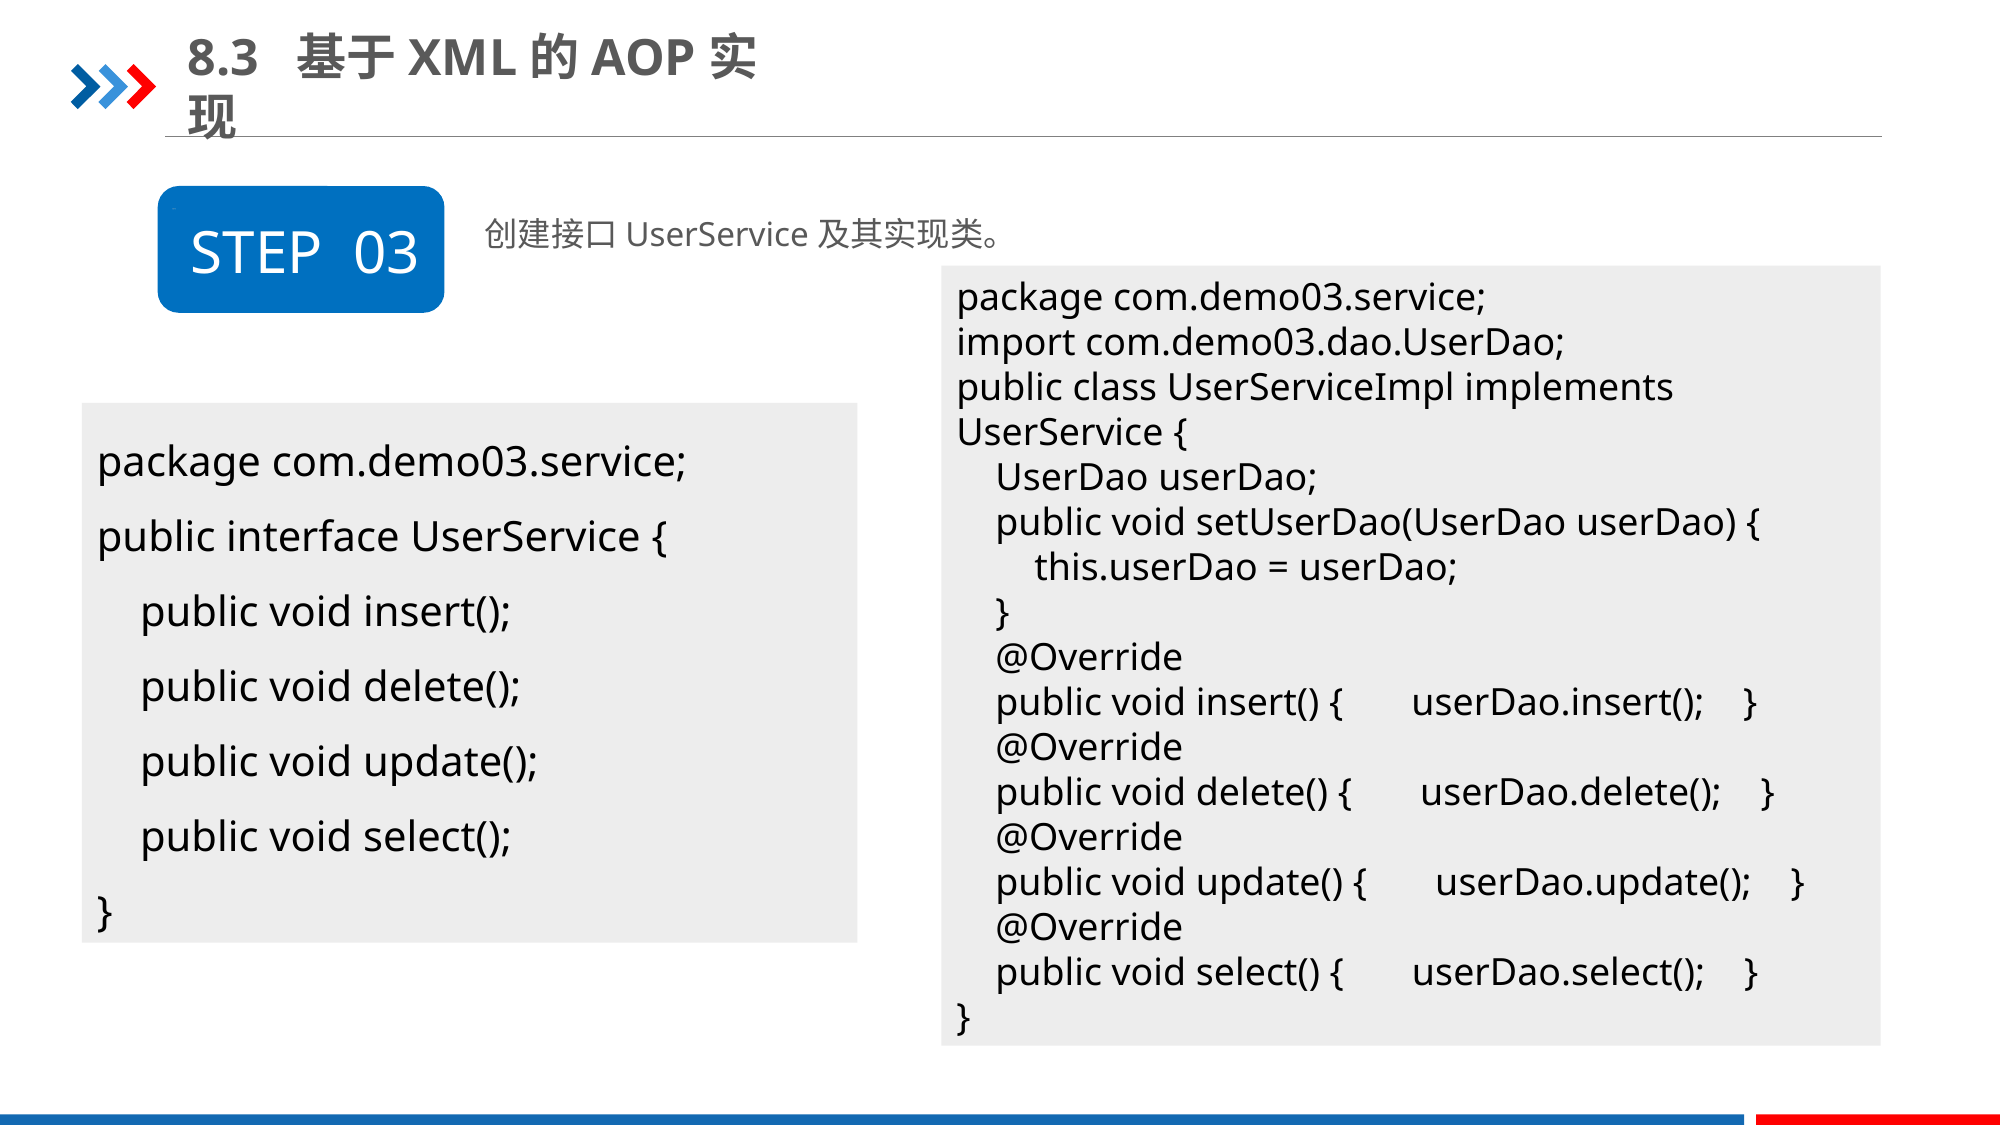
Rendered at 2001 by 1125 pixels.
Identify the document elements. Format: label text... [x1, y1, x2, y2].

text_box package com.demo03.service; import com.demo03.dao.UserDao; public class UserServiceImpl implements UserService { UserDao userDao; public void setUserDao(UserDao userDao) { this.userDao = userDao; } @Override public void insert() { userDao.insert(); } @Override public void delete() { userDao.delete(); } @Override public void update() { userDao.update(); } @Override public void select() { userDao.select(); } } [941, 265, 1881, 1046]
text_box 创建接口UserService及其实现类。 [469, 186, 1020, 261]
text_box package com.demo03.service; public interface UserService { public void insert(); public void delete(); public void update(); public void select(); } [81, 402, 858, 943]
text_box [156, 184, 446, 314]
text_box 8.3 基于XML的AOP实现 [187, 43, 775, 127]
text_box STEP 03 [172, 208, 439, 293]
